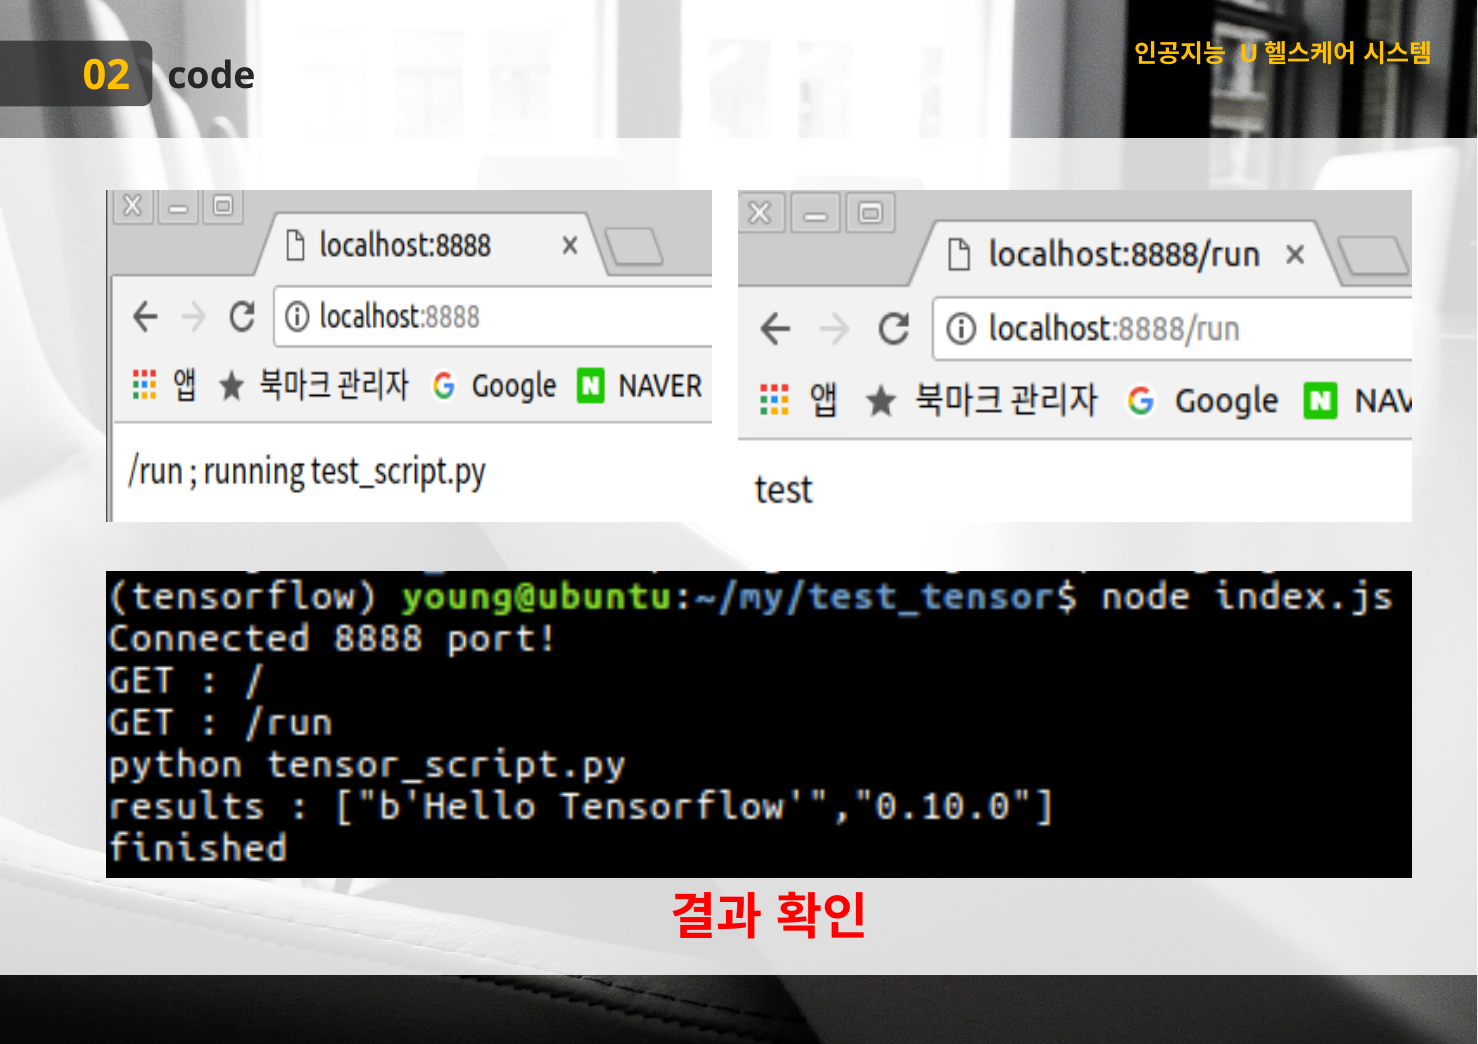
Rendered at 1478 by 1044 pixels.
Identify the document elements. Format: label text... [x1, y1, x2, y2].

text_box 02 [41, 40, 172, 106]
text_box 결과 확인 [655, 885, 1104, 952]
text_box code [152, 43, 448, 103]
text_box 인공지능 U헬스케어 시스템 [1033, 30, 1448, 76]
text_box [0, 38, 149, 109]
text_box 01 [1246, 984, 1454, 1030]
picture [0, 0, 1478, 1044]
